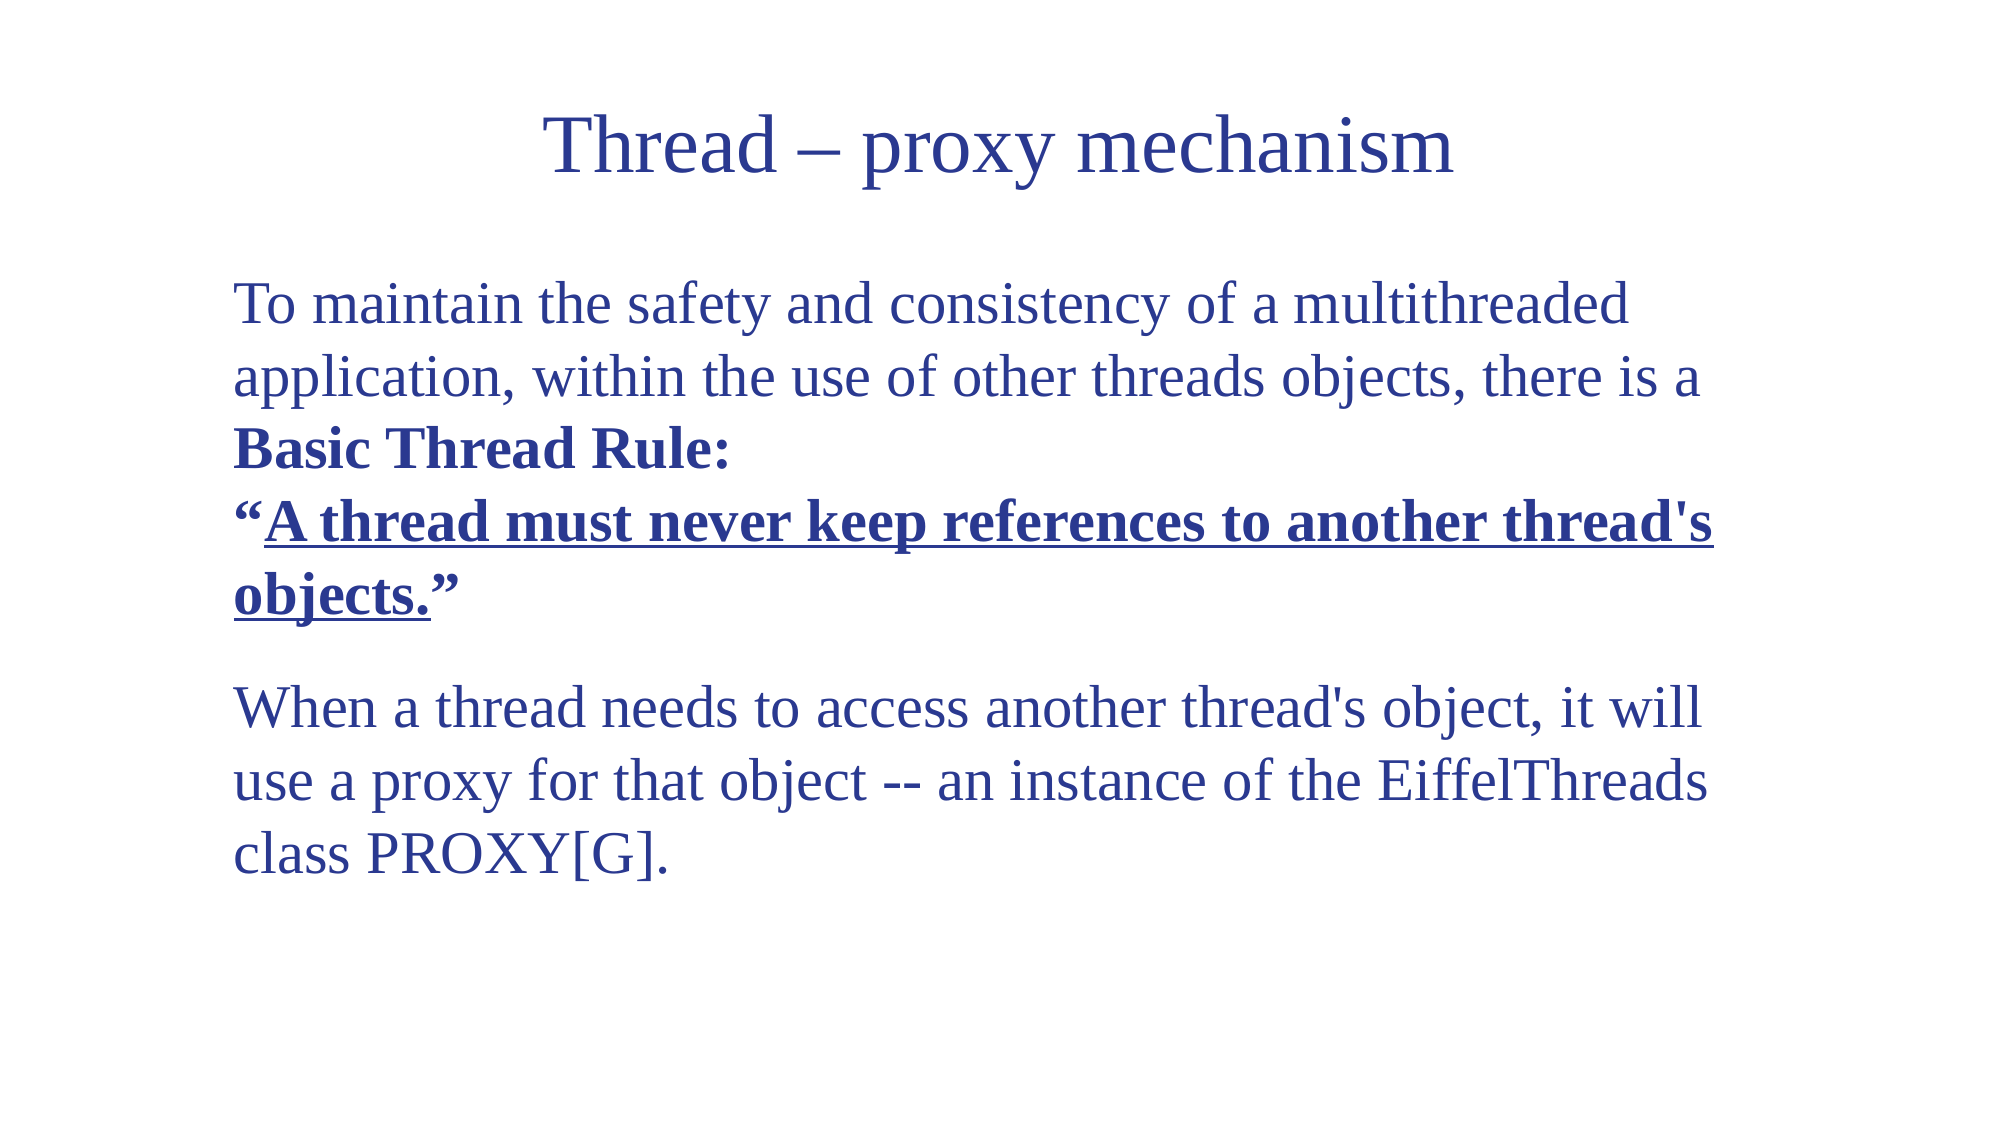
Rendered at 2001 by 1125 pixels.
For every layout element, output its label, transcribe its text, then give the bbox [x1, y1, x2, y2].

text_box To maintain the safety and consistency of a multithreaded application, within the use of other threads objects, there is a Basic Thread Rule: “A thread must never keep references to another thread's objects.” When a thread needs to access another thread's object, it will use a proxy for that object -- an instance of the EiffelThreads class PROXY[G]. [233, 263, 1792, 927]
text_box Thread – proxy mechanism [324, 44, 1675, 233]
